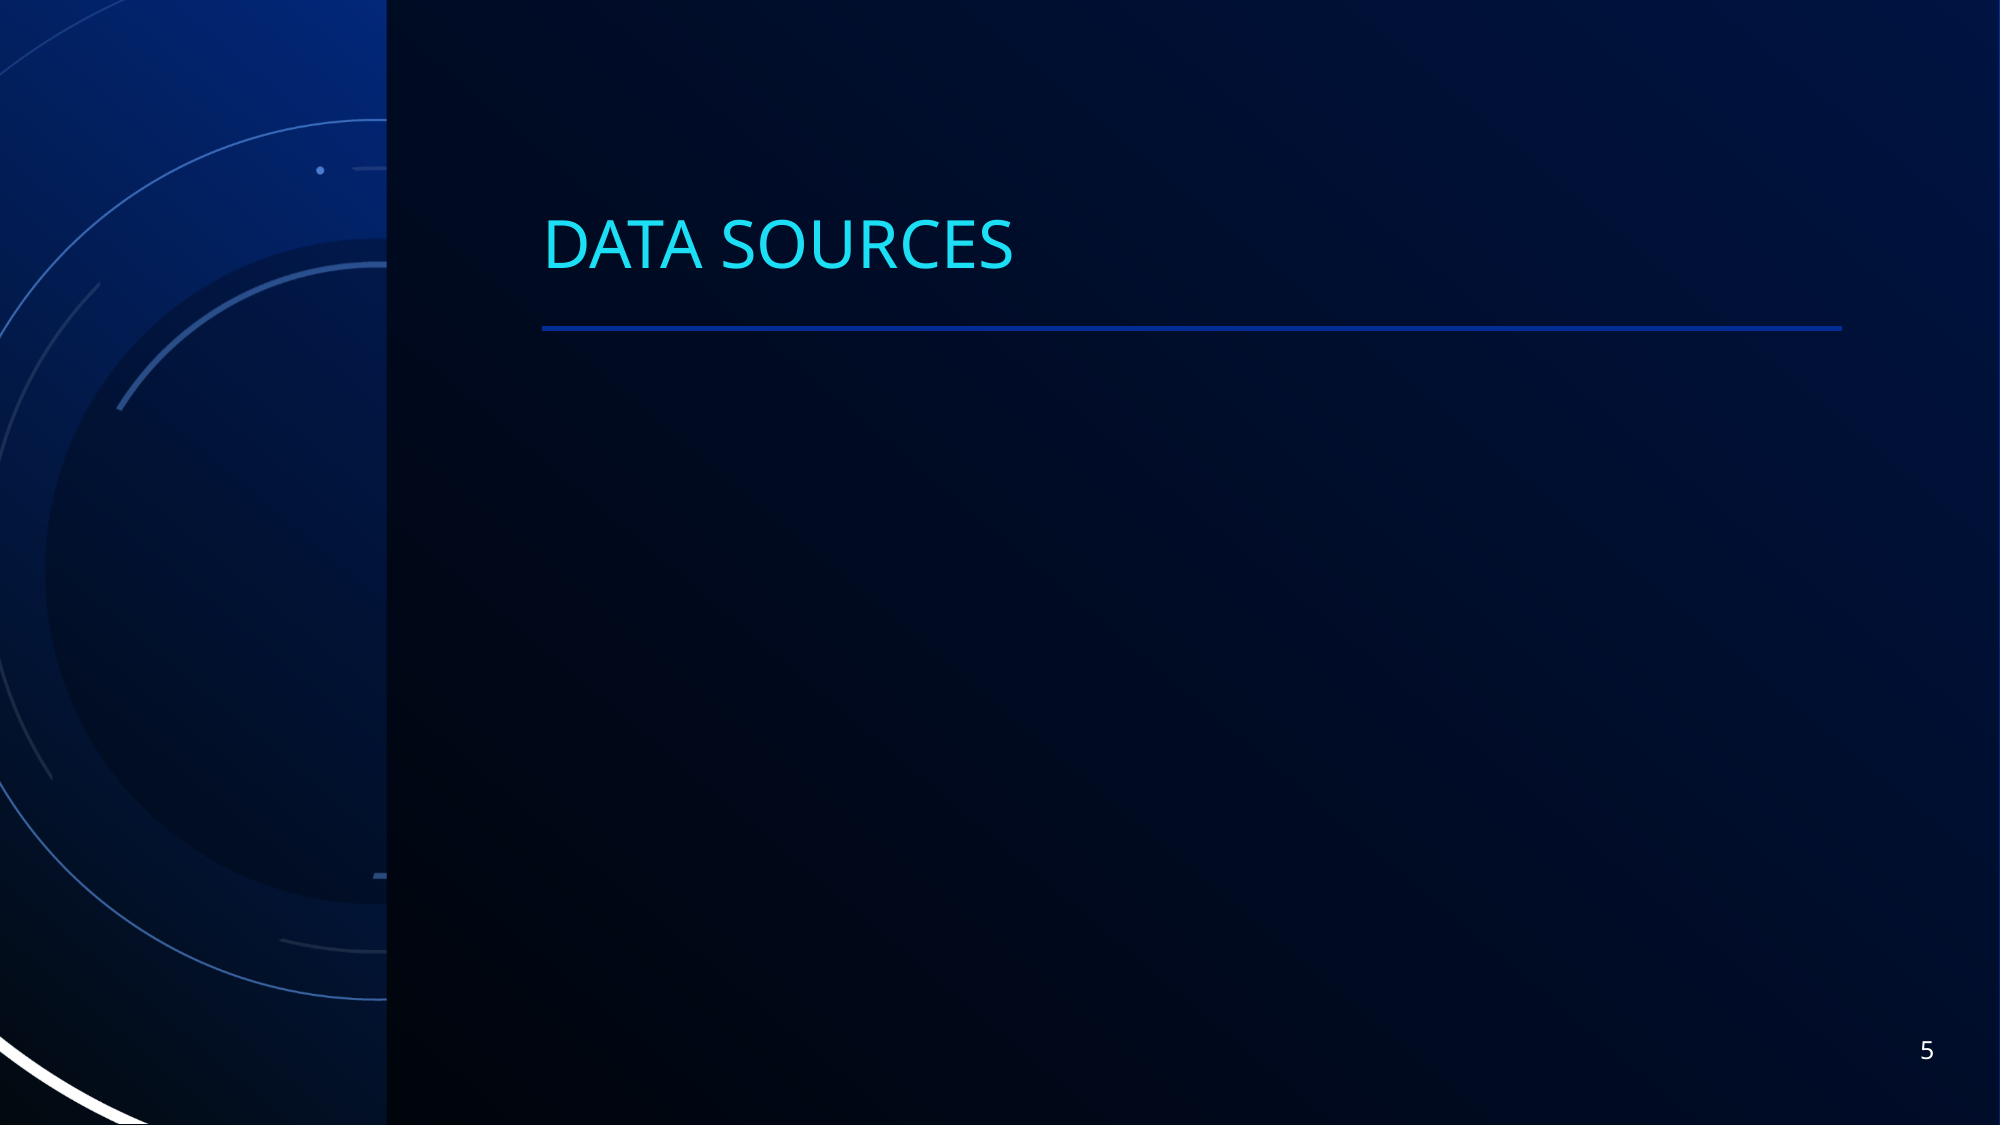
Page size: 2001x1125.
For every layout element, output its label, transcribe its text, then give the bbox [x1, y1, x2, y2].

slide_number 5 [1499, 1021, 1950, 1082]
picture [0, 0, 387, 1124]
title Data sources [542, 18, 1760, 291]
